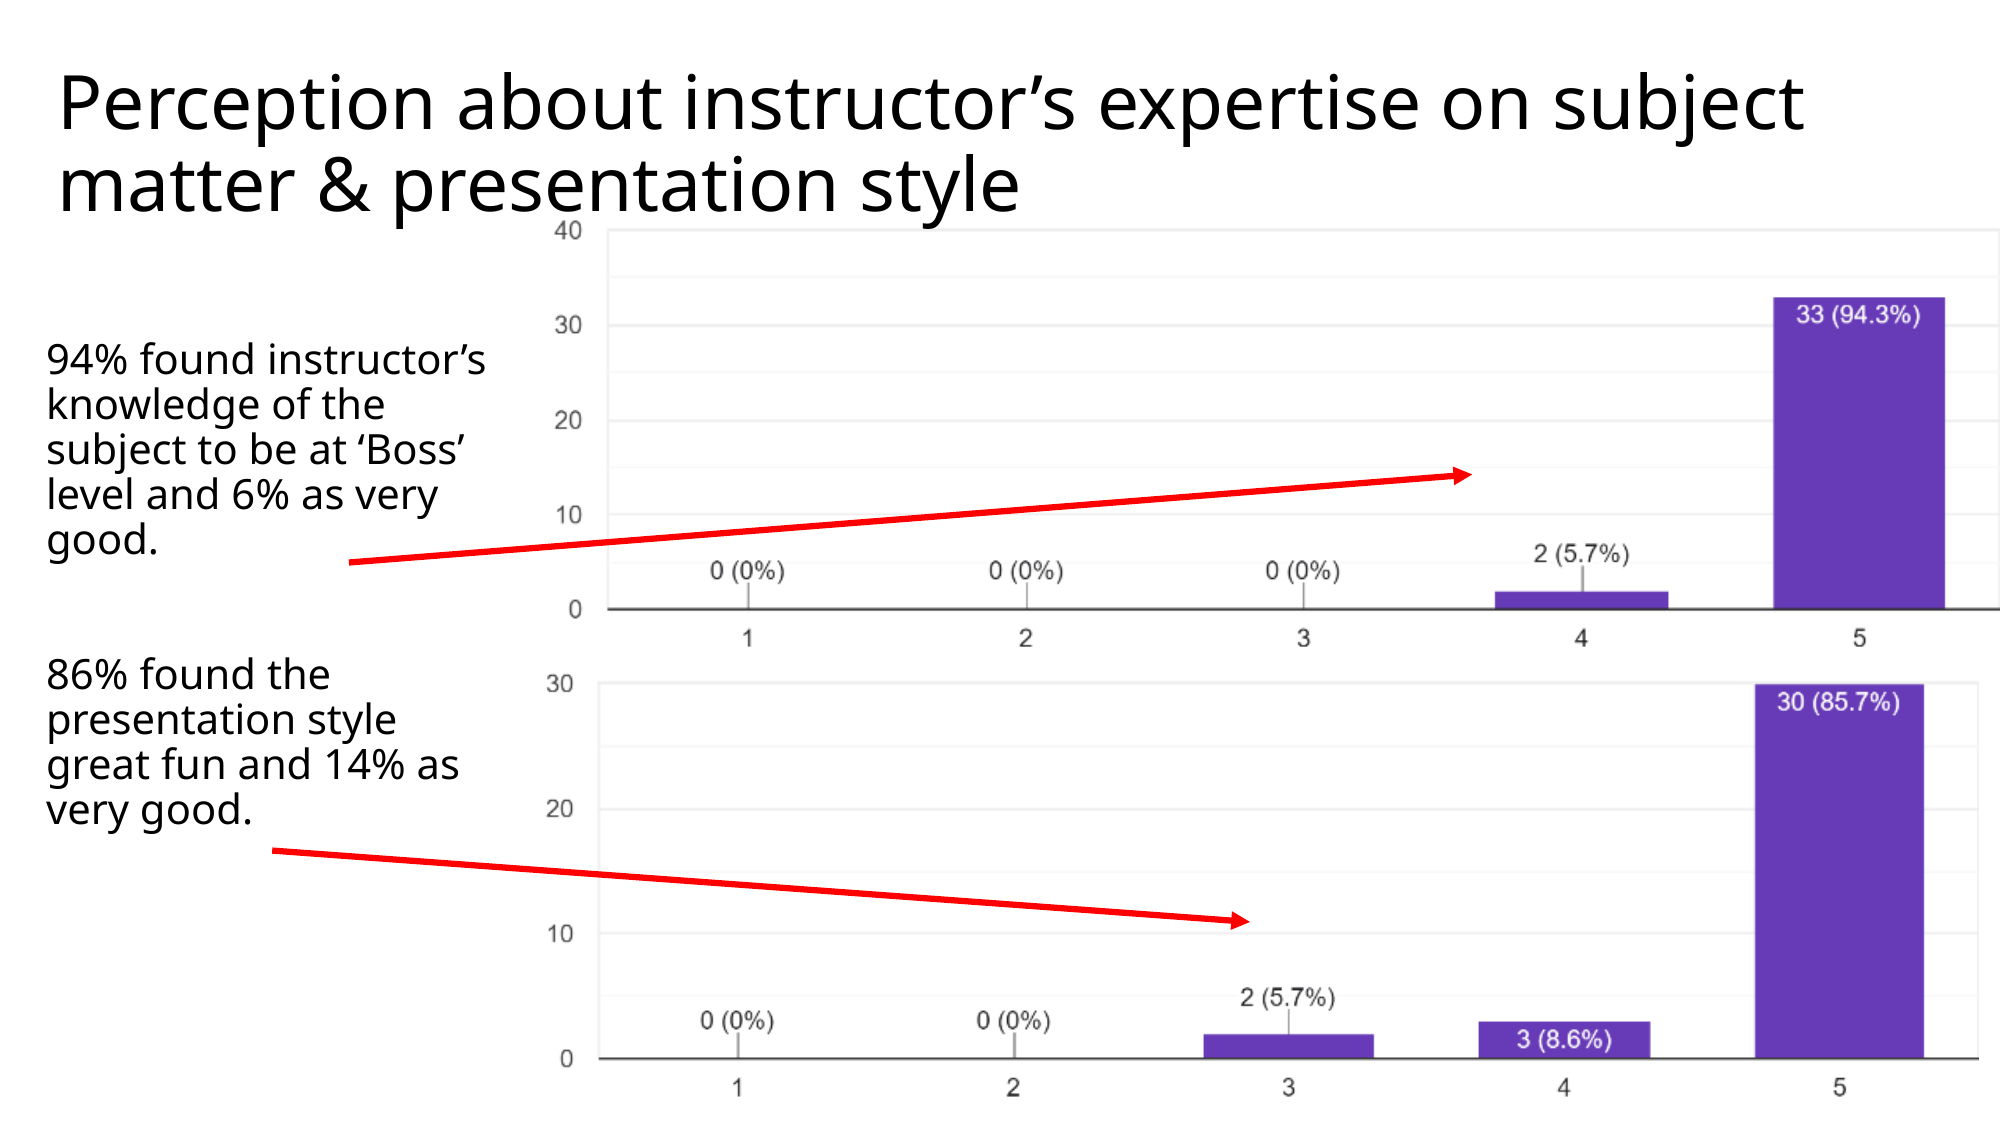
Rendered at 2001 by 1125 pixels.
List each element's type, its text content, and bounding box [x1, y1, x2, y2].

text_box 94% found instructor’s knowledge of the subject to be at ‘Boss’ level and 6% as very good. 86% found the presentation style great fun and 14% as very good. [30, 99, 506, 1073]
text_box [272, 850, 1250, 922]
picture [521, 202, 2000, 1125]
title Perception about instructor’s expertise on subject matter & presentation style [42, 37, 1960, 255]
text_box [348, 474, 1473, 563]
